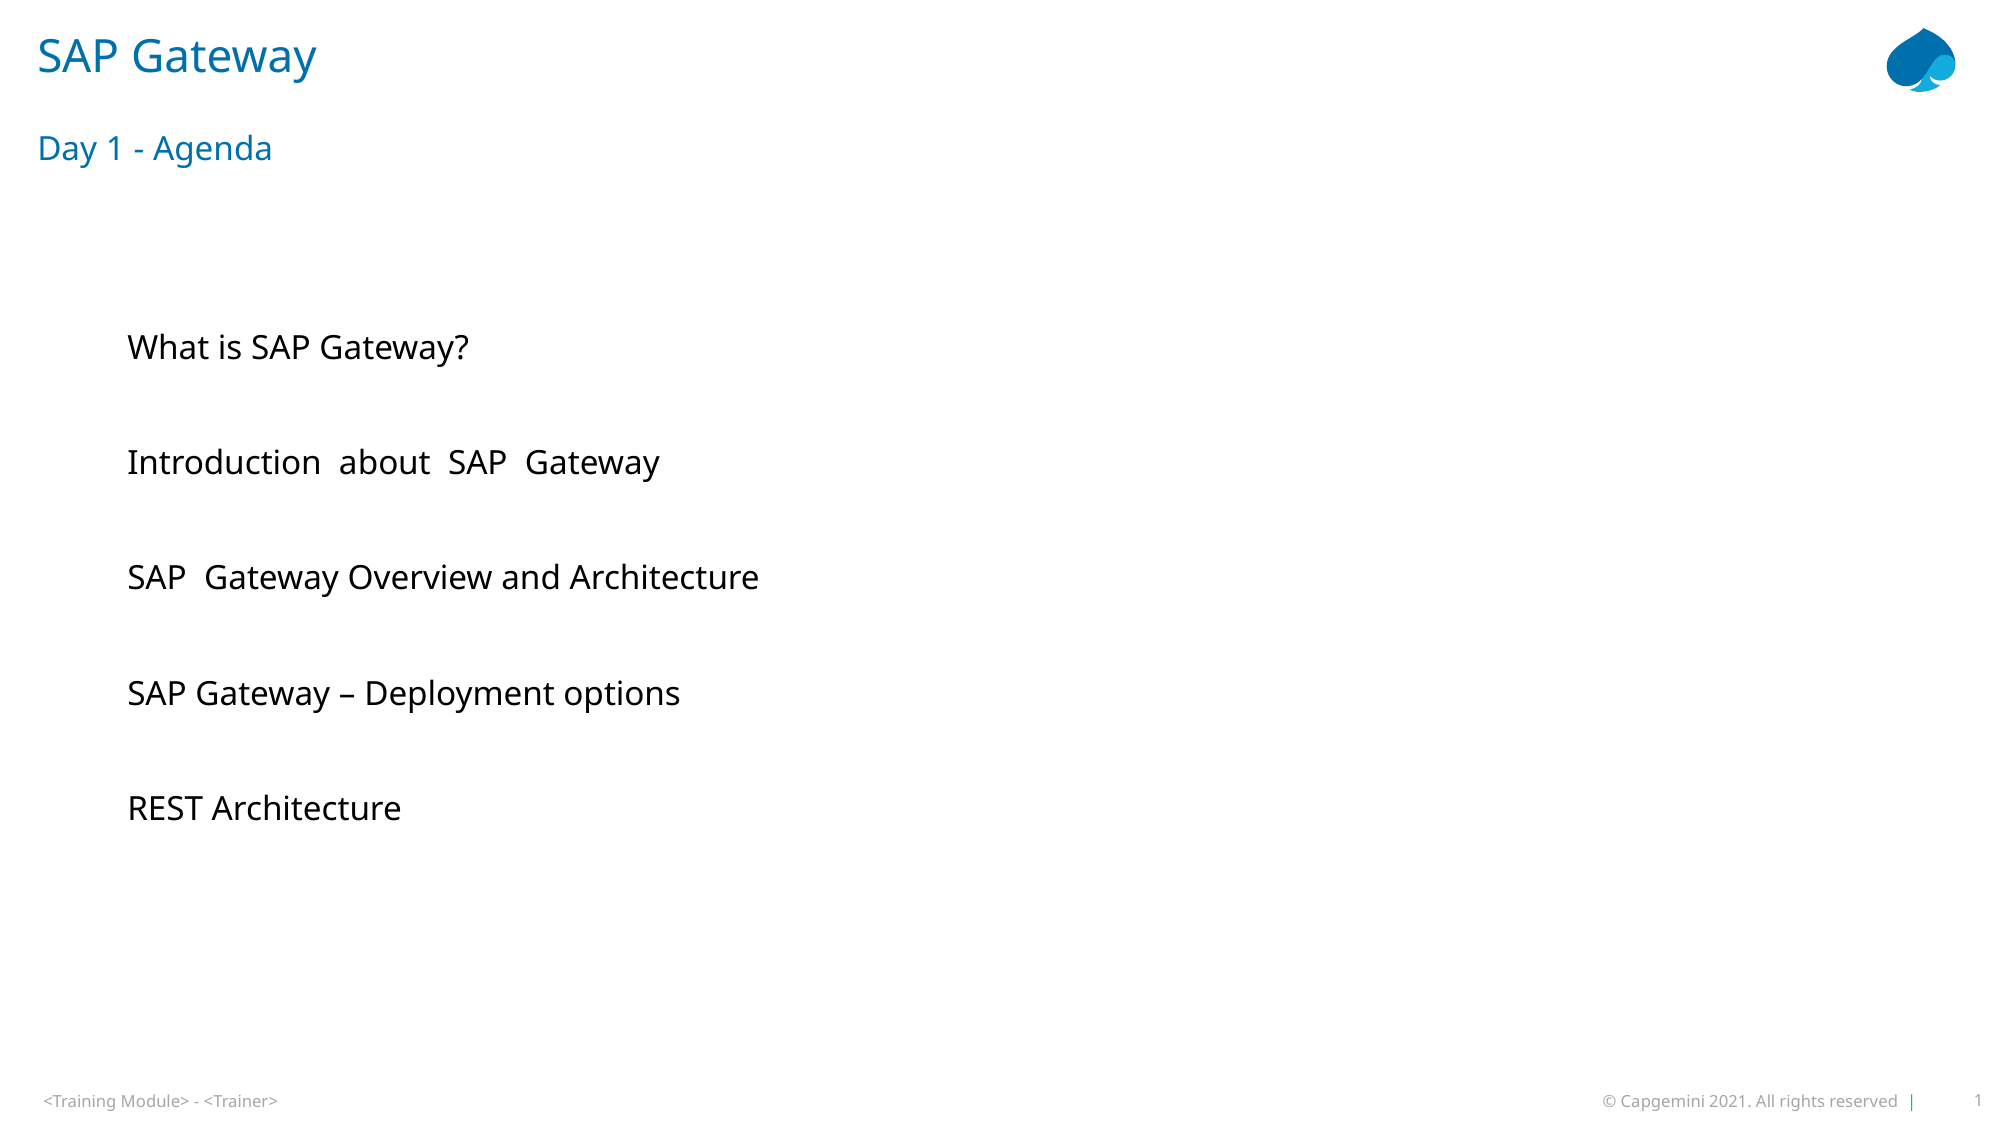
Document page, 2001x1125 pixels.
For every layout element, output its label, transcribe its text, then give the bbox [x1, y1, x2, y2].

title SAP Gateway Day 1 - Agenda [37, 0, 1863, 200]
text_box What is SAP Gateway? Introduction about SAP Gateway SAP Gateway Overview and Architecture SAP Gateway – Deployment options REST Architecture [112, 148, 1738, 976]
